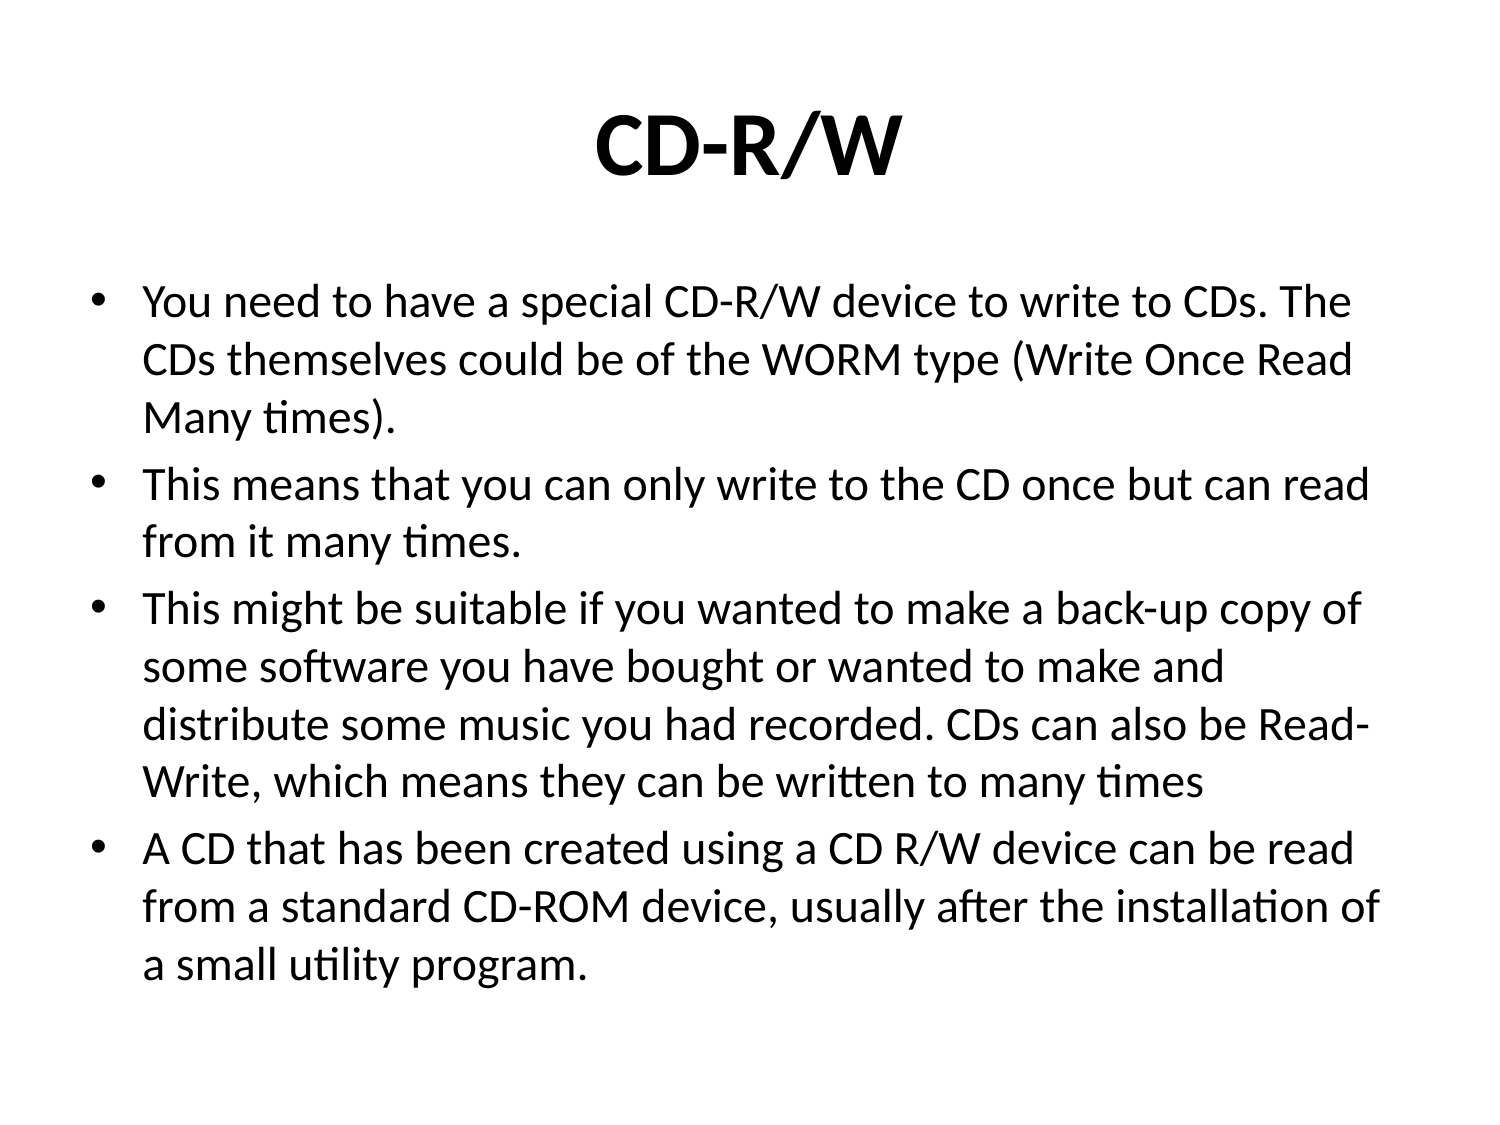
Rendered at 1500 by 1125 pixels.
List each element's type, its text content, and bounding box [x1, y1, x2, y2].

title CD-R/W [75, 45, 1425, 233]
list You need to have a special CD-R/W device to write to CDs. The CDs themselves could be of the WORM type (Write Once Read Many times). This means that you can only write to the CD once but can read from it many times. This might be suitable if you wanted to make a back-up copy of some software you have bought or wanted to make and distribute some music you had recorded. CDs can also be Read-Write, which means they can be written to many times A CD that has been created using a CD R/W device can be read from a standard CD-ROM device, usually after the installation of a small utility program. [75, 262, 1425, 1005]
